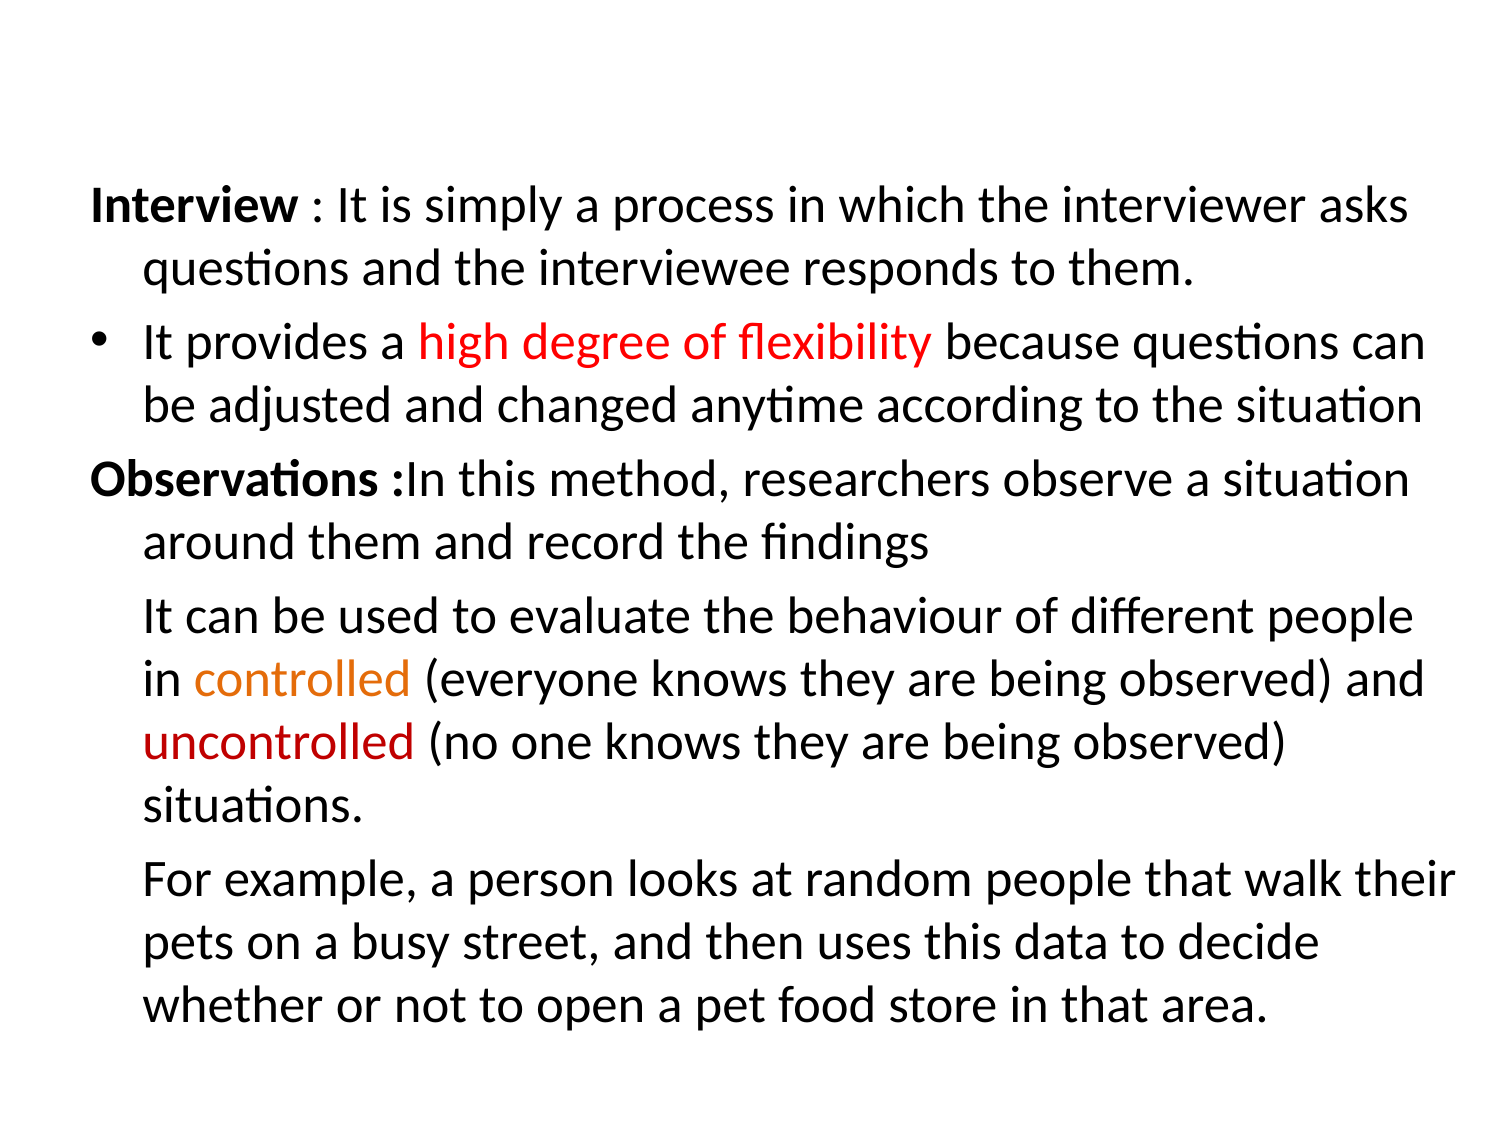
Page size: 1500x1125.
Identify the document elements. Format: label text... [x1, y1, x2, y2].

list Interview : It is simply a process in which the interviewer asks questions and the interviewee responds to them. It provides a high degree of flexibility because questions can be adjusted and changed anytime according to the situation Observations :In this method, researchers observe a situation around them and record the findings It can be used to evaluate the behaviour of different people in controlled (everyone knows they are being observed) and uncontrolled (no one knows they are being observed) situations. For example, a person looks at random people that walk their pets on a busy street, and then uses this data to decide whether or not to open a pet food store in that area. [75, 162, 1475, 1050]
